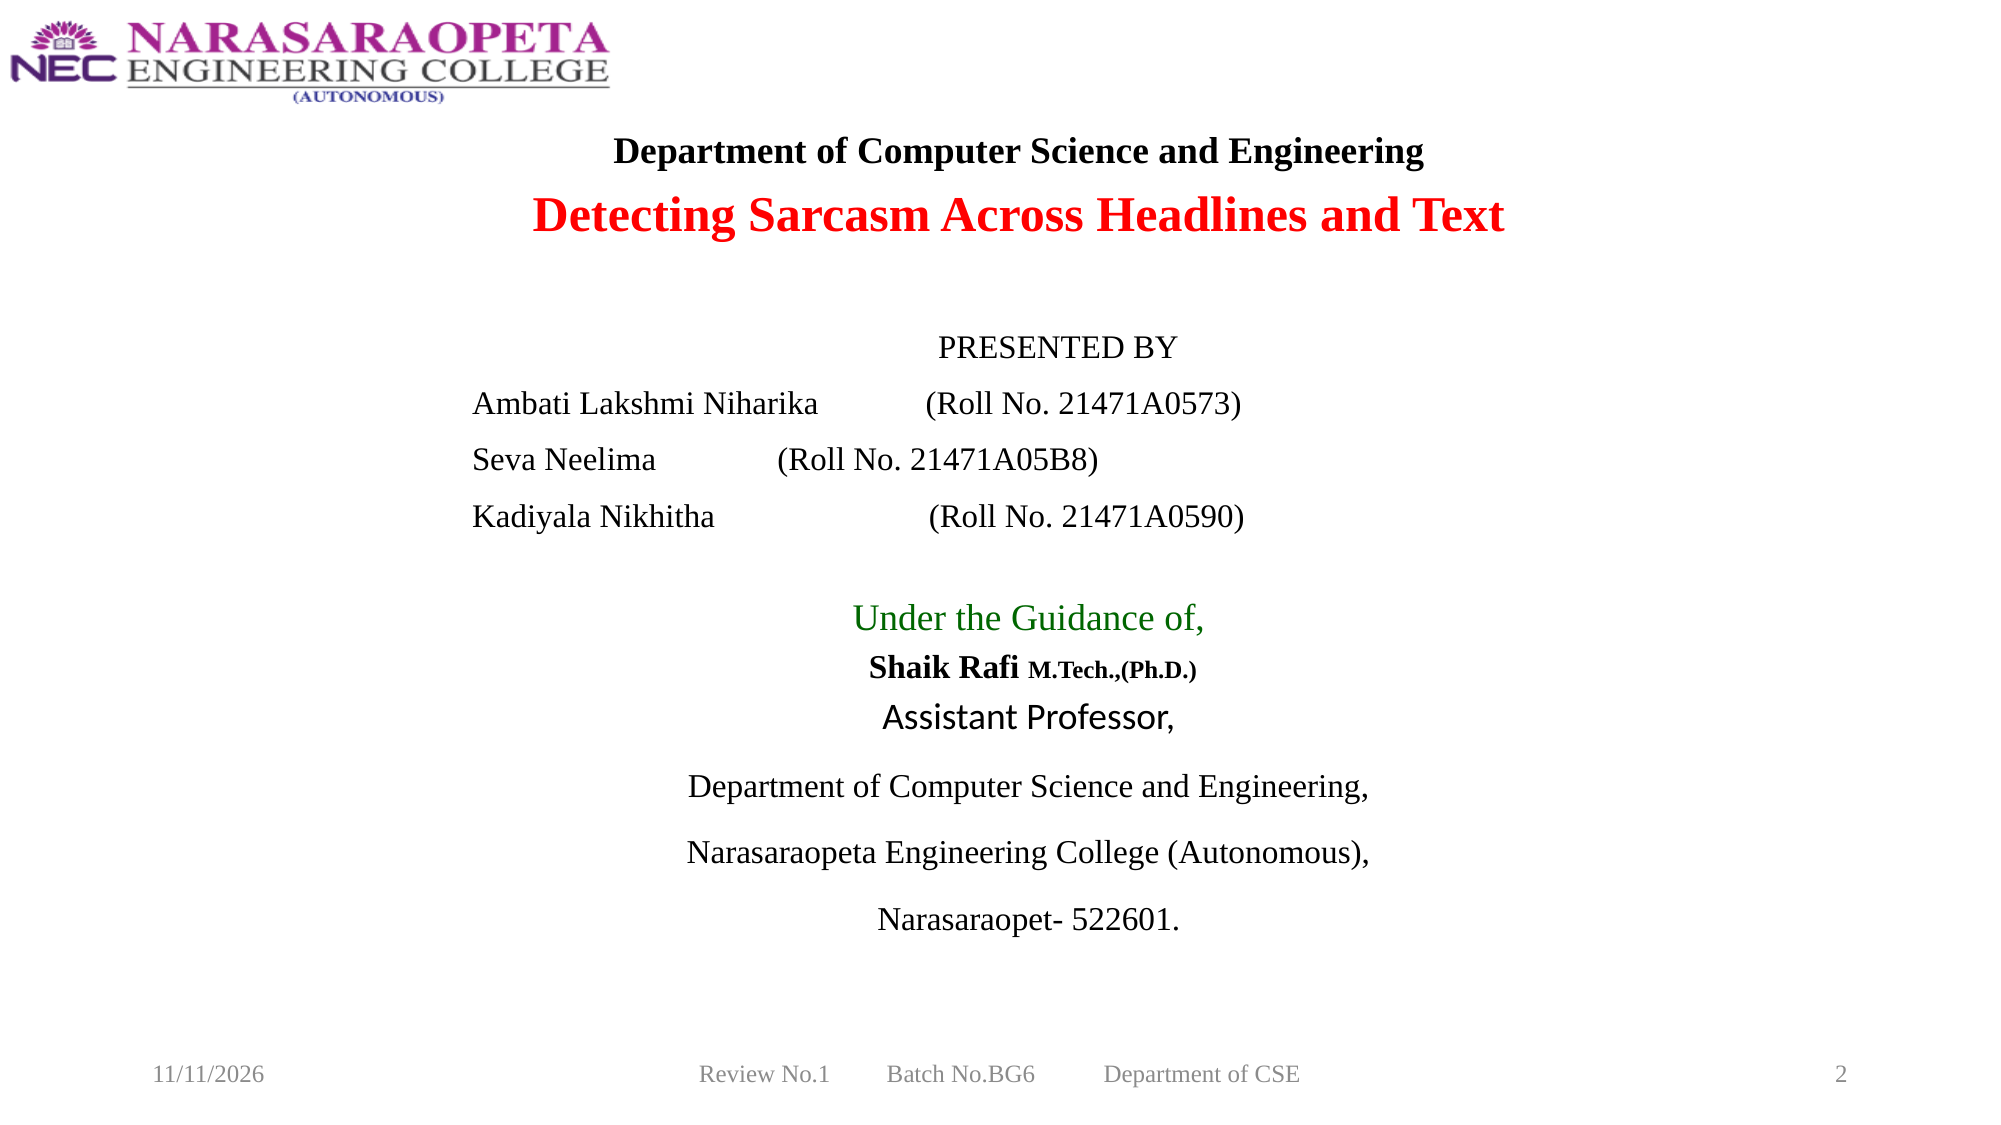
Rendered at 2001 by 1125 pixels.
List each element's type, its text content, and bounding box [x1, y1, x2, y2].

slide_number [137, 1042, 588, 1103]
text_box Department of Computer Science and Engineering Detecting Sarcasm Across Headlines and Text [286, 114, 1752, 179]
slide_number 2 [1412, 1042, 1863, 1103]
picture [0, 14, 618, 110]
text_box Under the Guidance of, Shaik Rafi M.Tech.,(Ph.D.) Assistant Professor, Department of Computer Science and Engineering, Narasaraopeta Engineering College (Autonomous), Narasaraopet- 522601. [456, 585, 1602, 989]
subtitle PRESENTED BY Ambati Lakshmi Niharika (Roll No. 21471A0573) Seva Neelima (Roll No. 21471A05B8) Kadiyala Nikhitha (Roll No. 21471A0590) [308, 322, 1809, 543]
footer Review No.1 Batch No.BG6 Department of CSE [662, 1042, 1338, 1103]
